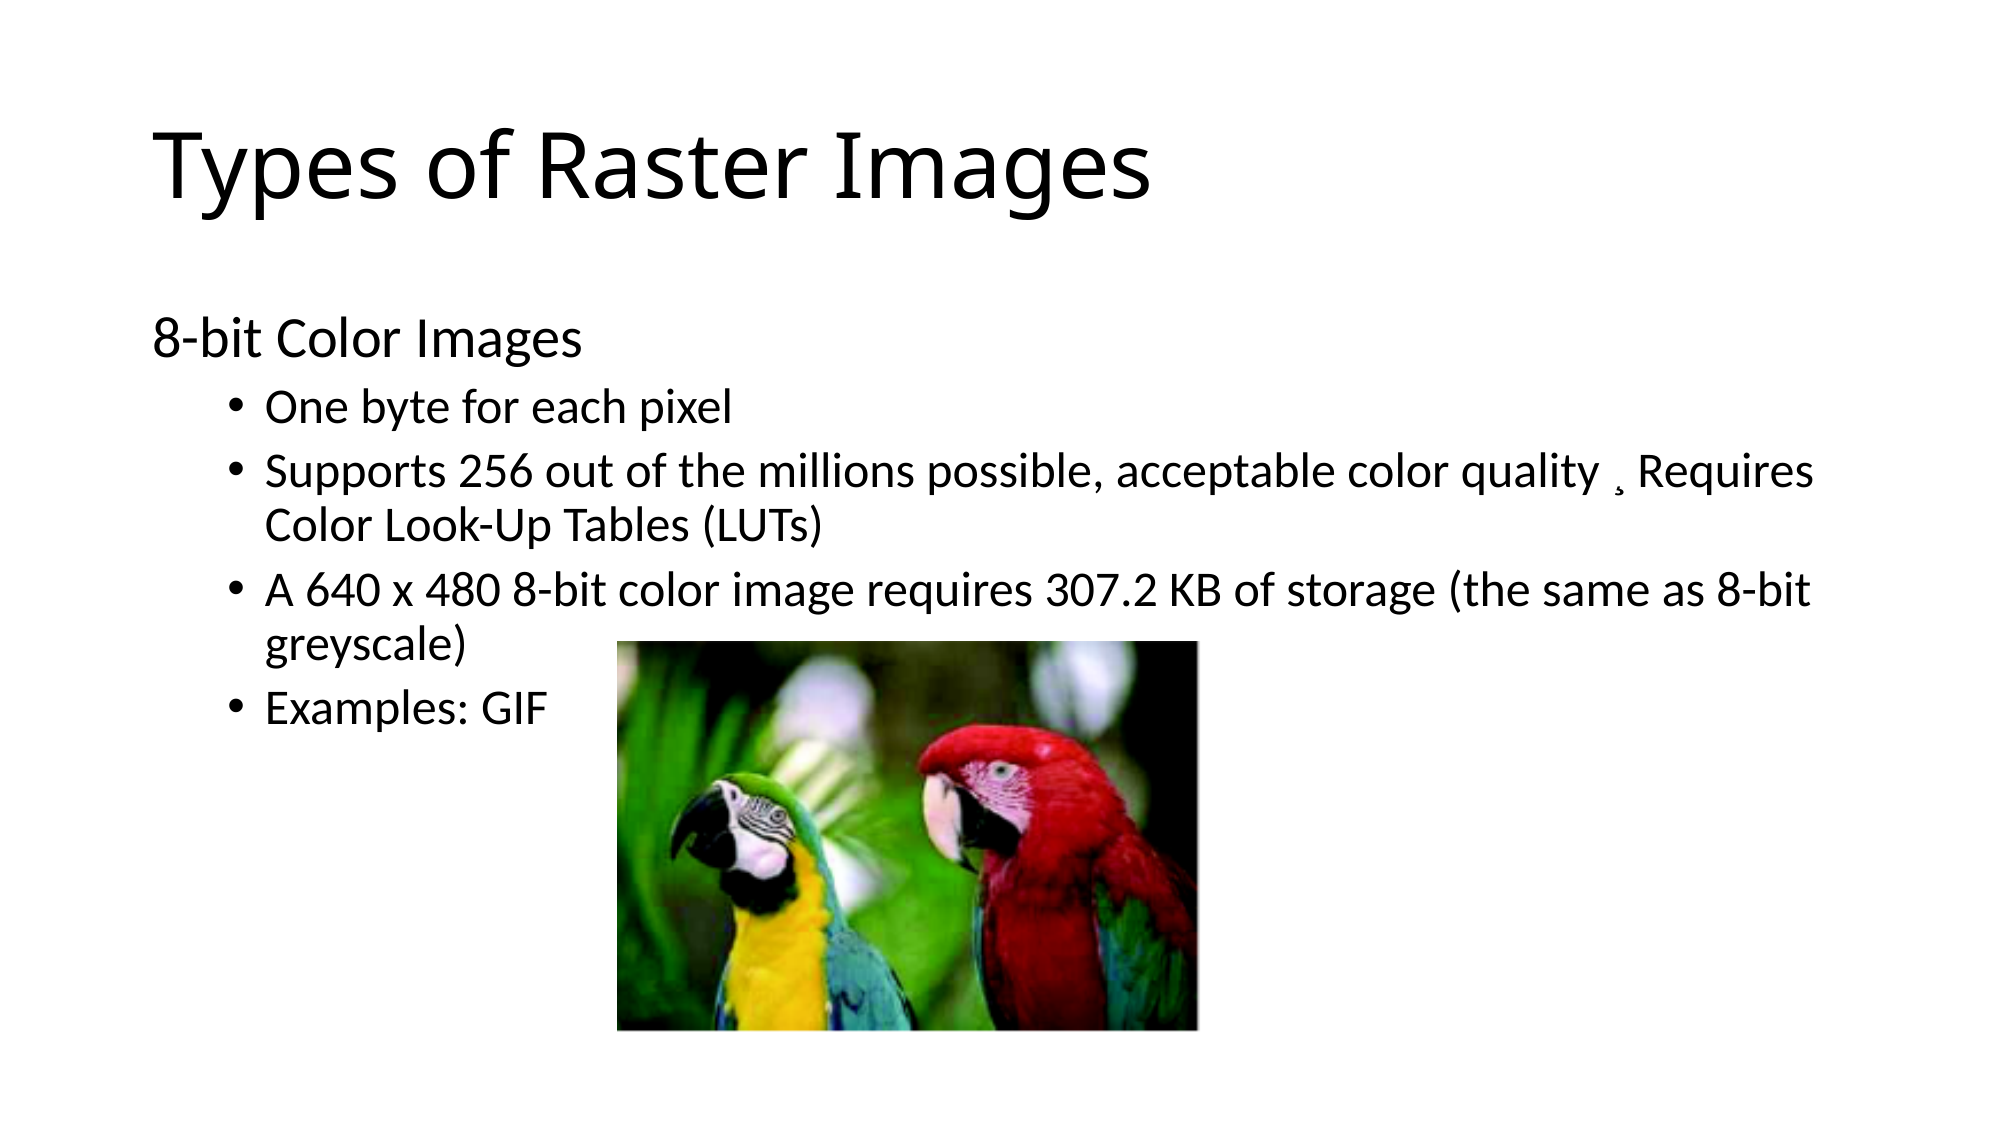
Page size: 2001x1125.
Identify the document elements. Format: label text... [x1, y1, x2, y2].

list 8-bit Color Images One byte for each pixel Supports 256 out of the millions possible, acceptable color quality ¸ Requires Color Look-Up Tables (LUTs) A 640 x 480 8-bit color image requires 307.2 KB of storage (the same as 8-bit greyscale) Examples: GIF [137, 299, 1863, 1014]
title Types of Raster Images [137, 59, 1863, 278]
picture [617, 641, 1207, 1036]
